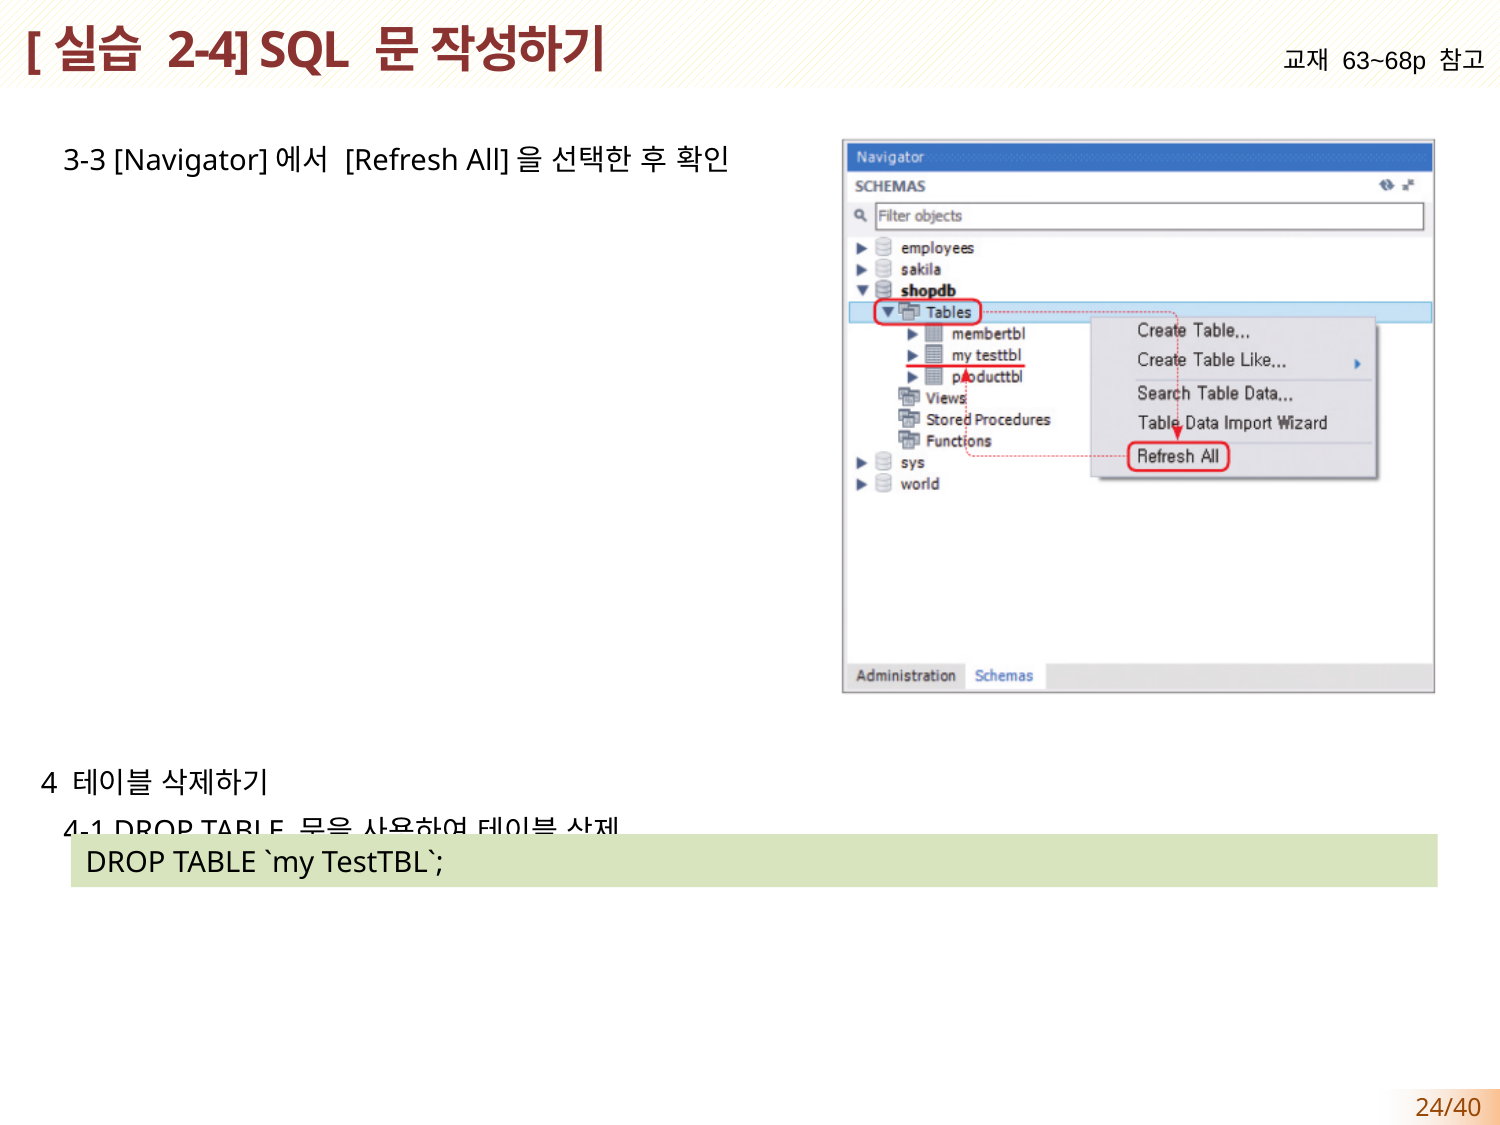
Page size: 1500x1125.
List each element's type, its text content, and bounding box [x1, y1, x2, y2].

title [실습 2-4] SQL 문 작성하기 [10, 8, 1288, 87]
text_box 교재 63~68p 참고 [1268, 36, 1500, 82]
list 3-3 [Navigator]에서 [Refresh All]을 선택한 후 확인 4 테이블 삭제하기 4-1 DROP TABLE 문을 사용하여 테이블 삭제 [10, 126, 1481, 1057]
picture [837, 134, 1438, 696]
text_box DROP TABLE `my TestTBL`; [69, 832, 1440, 889]
